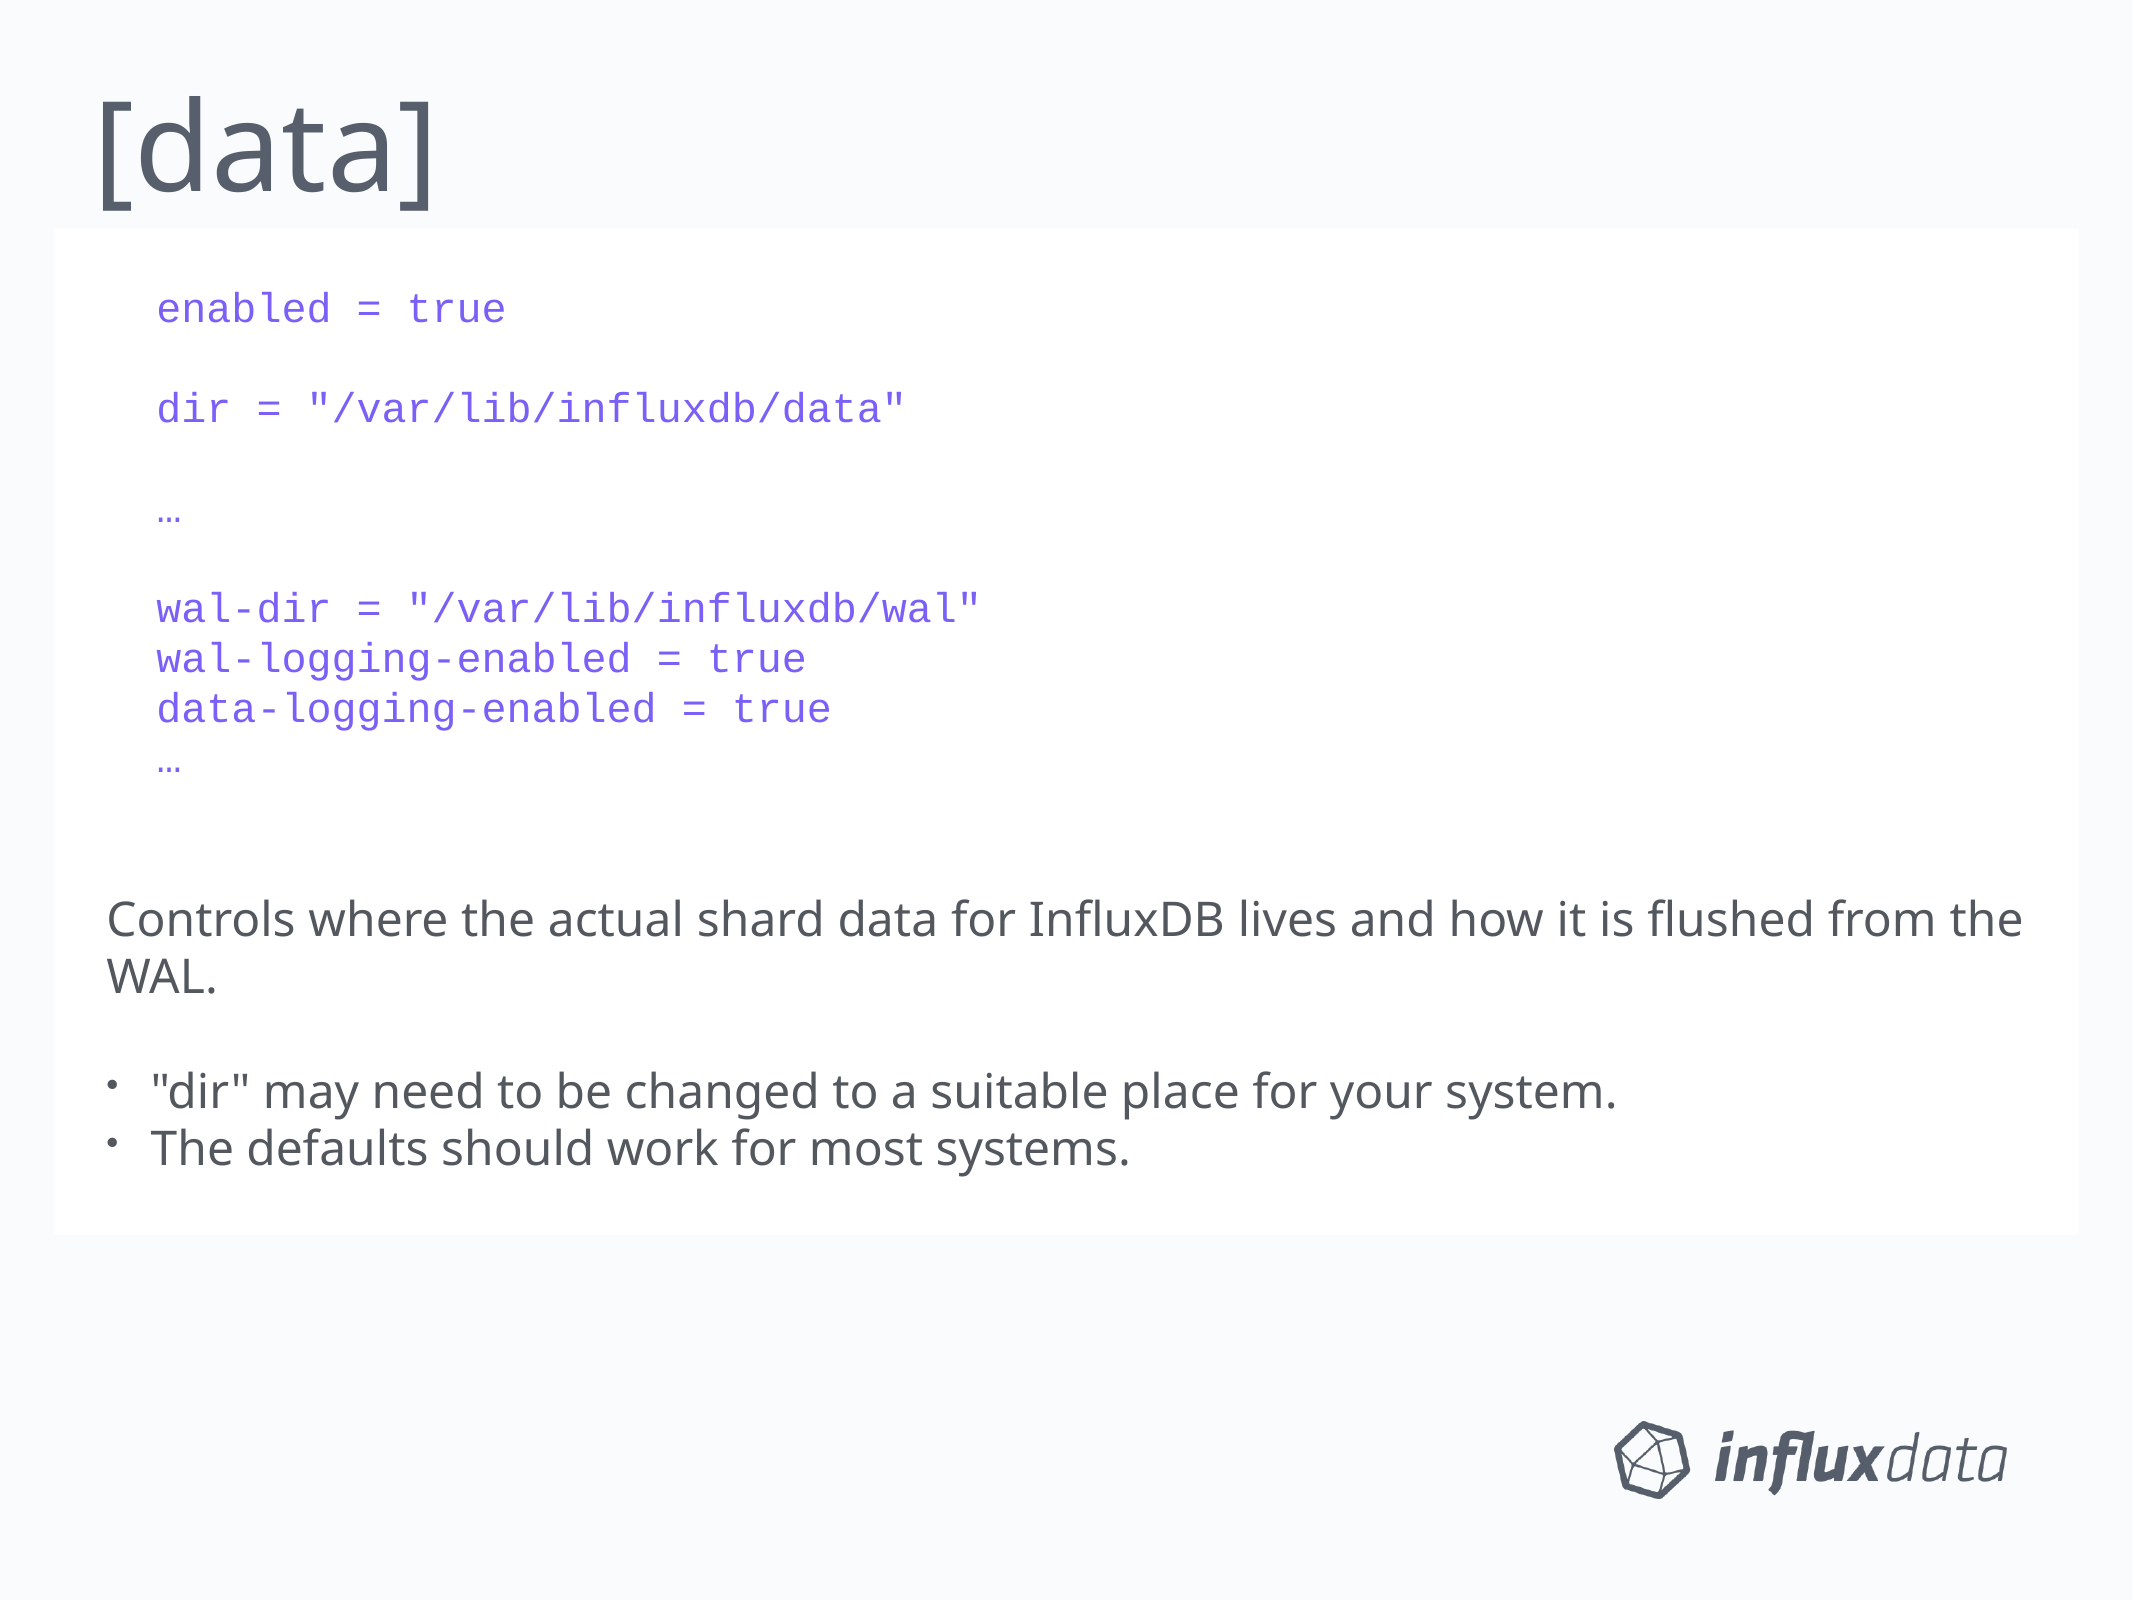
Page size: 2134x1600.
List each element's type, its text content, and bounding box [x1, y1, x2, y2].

picture [1613, 1421, 2007, 1499]
list [data] [84, 49, 2134, 226]
list enabled = true dir = "/var/lib/influxdb/data" … wal-dir = "/var/lib/influxdb/wal" wal-logging-enabled = true data-logging-enabled = true … Controls where the actual shard data for InfluxDB lives and how it is flushed from the WAL. "dir" may need to be changed to a suitable place for your system. The defaults should work for most systems. [53, 227, 2080, 1236]
